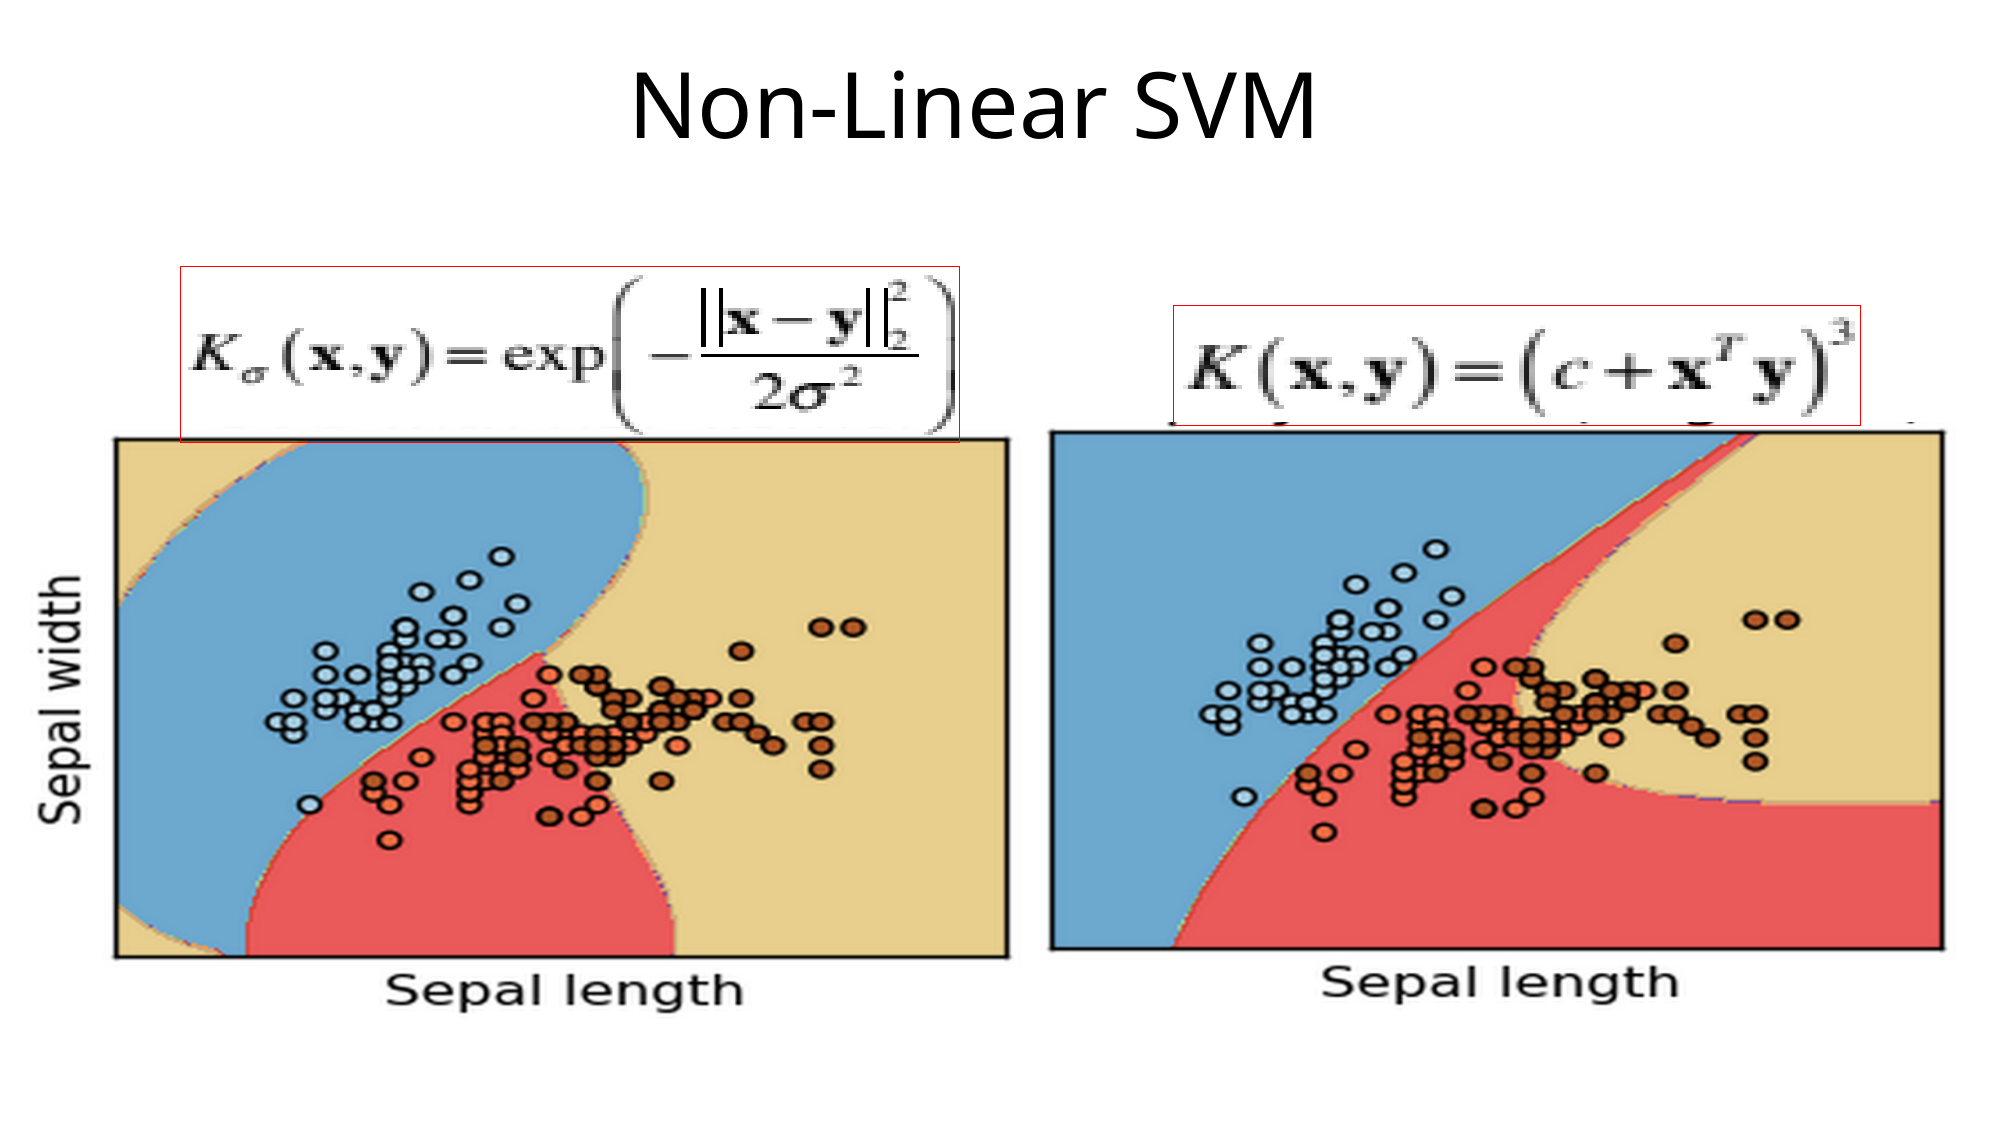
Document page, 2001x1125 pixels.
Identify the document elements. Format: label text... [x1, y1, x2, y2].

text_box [1173, 305, 1861, 426]
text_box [180, 266, 960, 443]
picture [26, 421, 1970, 1024]
title Non-Linear SVM [0, 34, 1950, 185]
